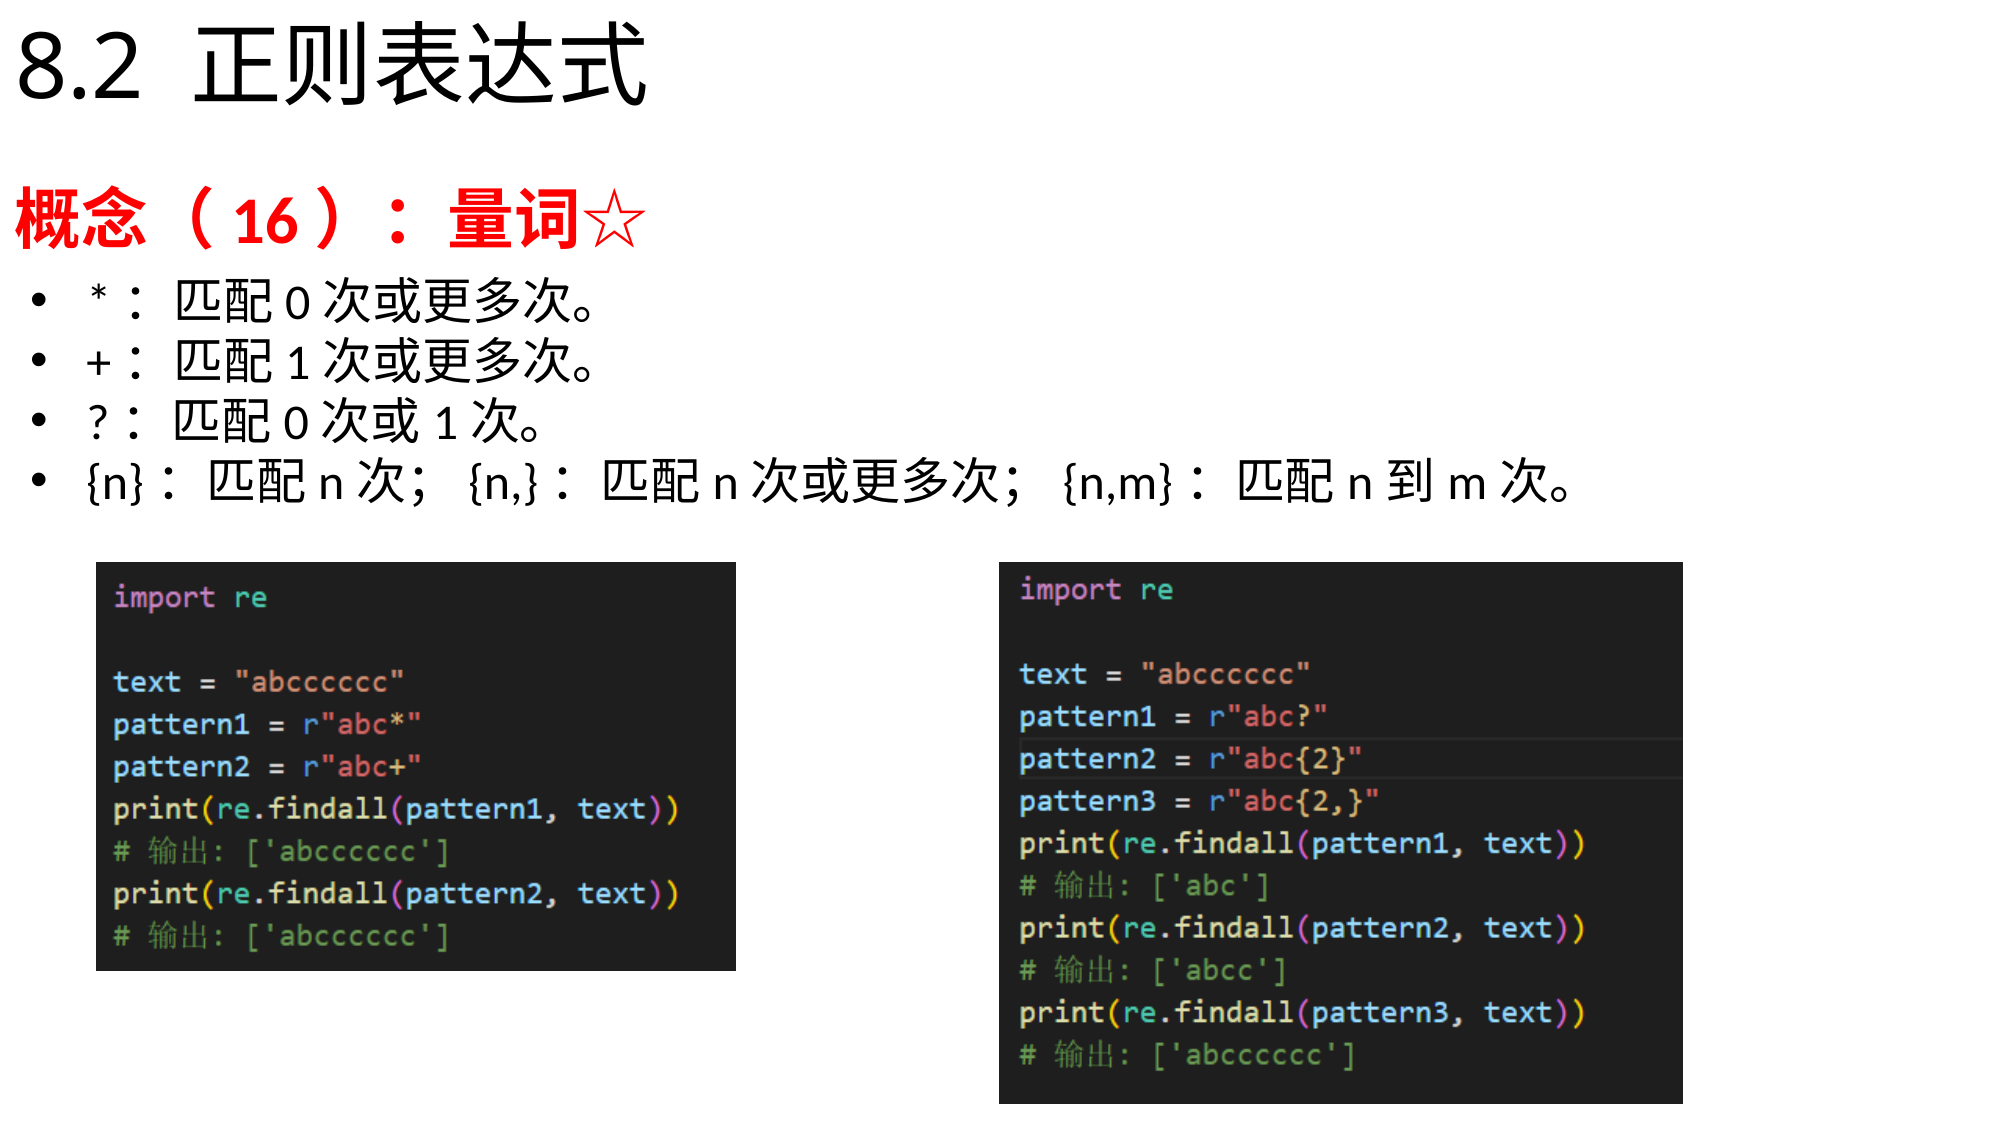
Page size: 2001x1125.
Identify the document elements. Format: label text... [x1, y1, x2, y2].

picture [999, 562, 1683, 1104]
text_box 概念（16）：量词☆ [0, 169, 2000, 264]
title 8.2 正则表达式 [0, 0, 2000, 138]
text_box *：匹配0次或更多次。 +：匹配1次或更多次。 ?：匹配0次或1次。 {n}：匹配n次；{n,}：匹配n次或更多次；{n,m}：匹配n到m次。 [15, 262, 2000, 518]
picture [96, 562, 736, 971]
